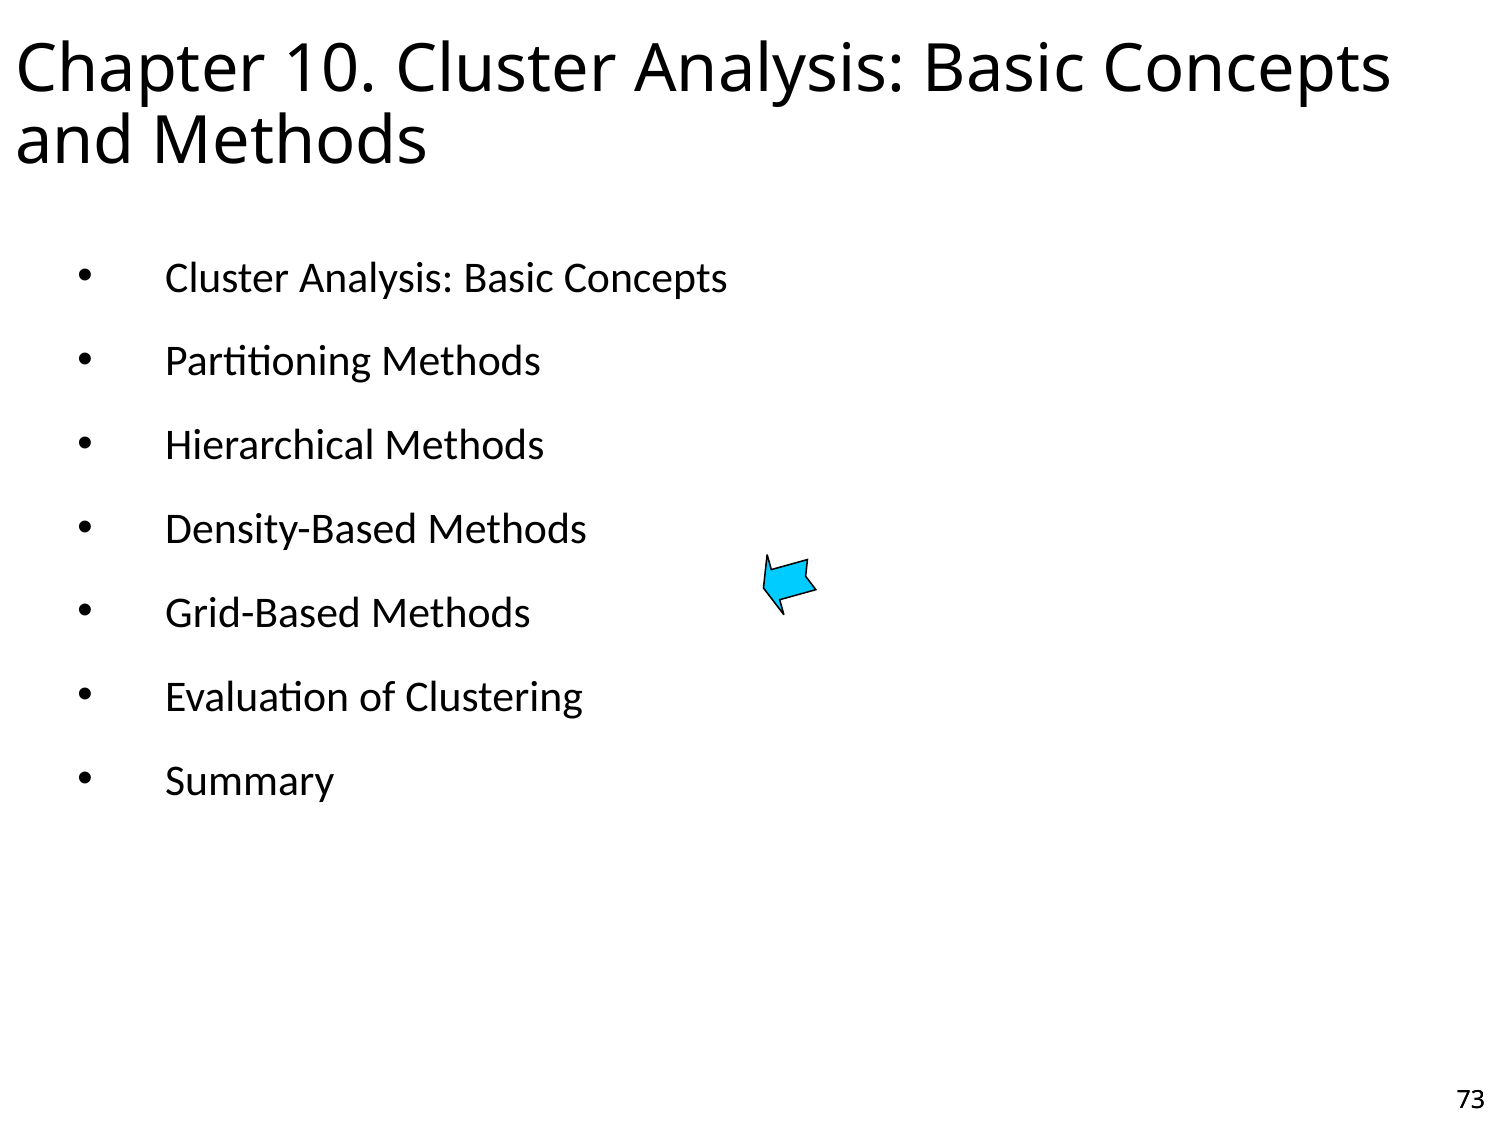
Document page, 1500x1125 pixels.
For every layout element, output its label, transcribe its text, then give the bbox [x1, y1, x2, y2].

text_box [763, 554, 816, 615]
title Chapter 10. Cluster Analysis: Basic Concepts and Methods [0, 24, 1500, 188]
text_box 73 [1187, 1062, 1500, 1125]
list Cluster Analysis: Basic Concepts Partitioning Methods Hierarchical Methods Density-Based Methods Grid-Based Methods Evaluation of Clustering Summary [62, 224, 1412, 1075]
